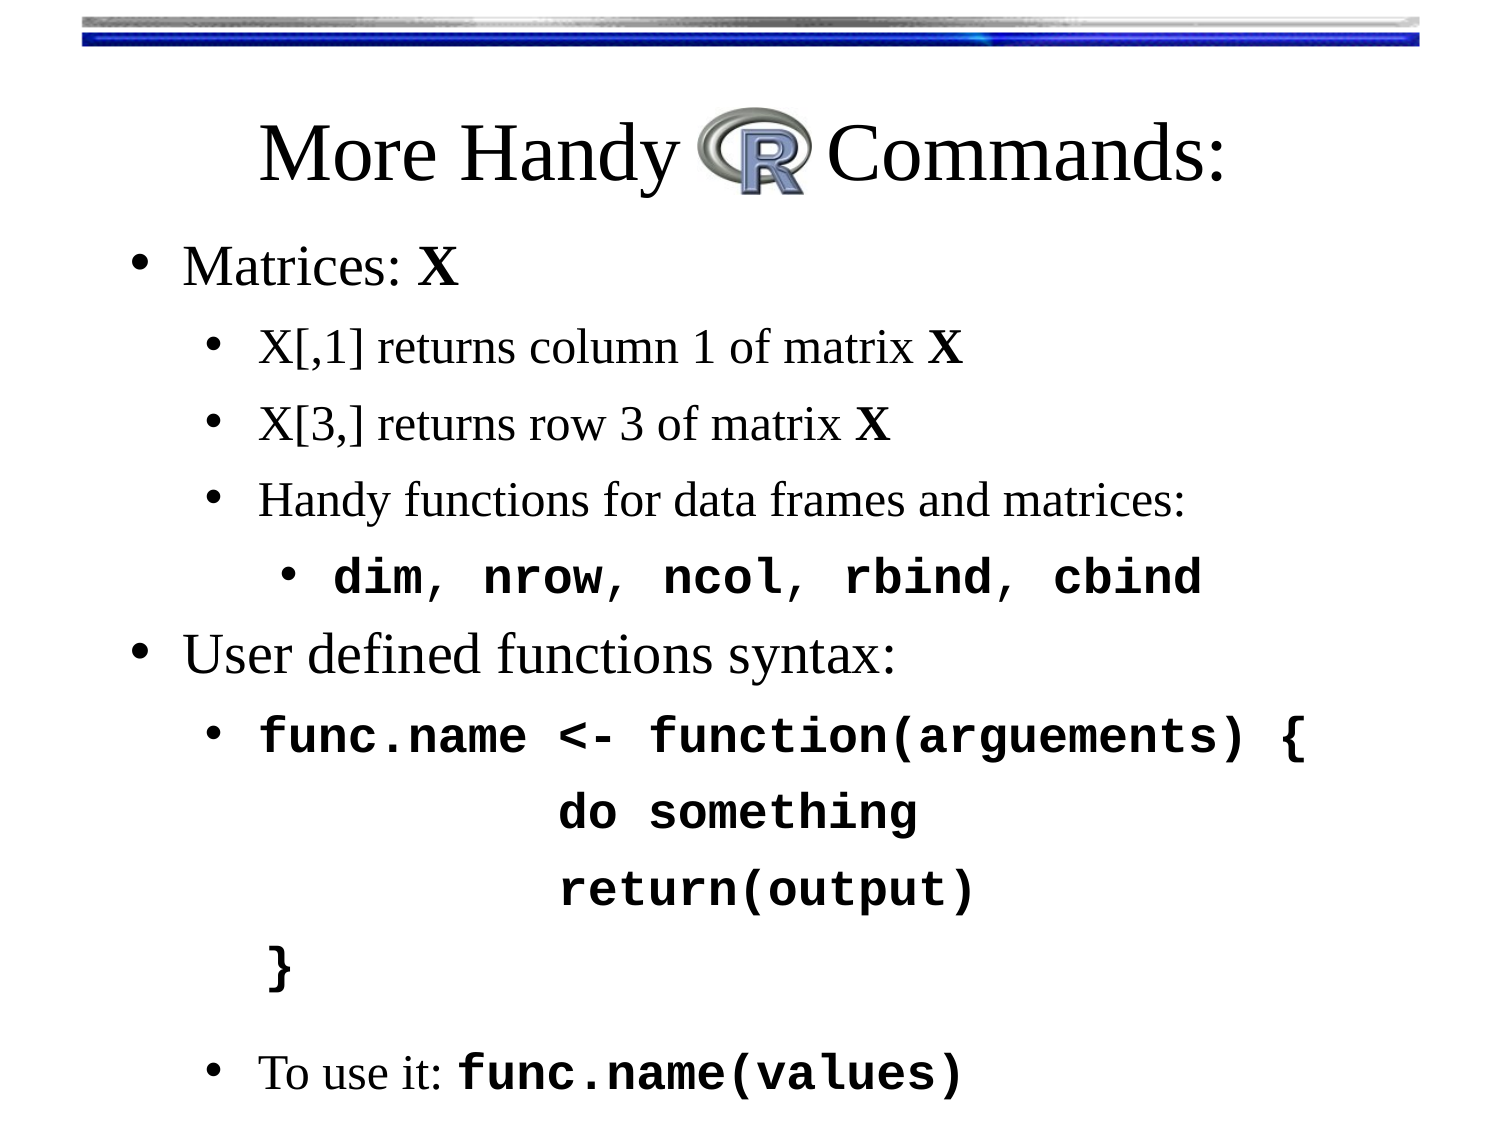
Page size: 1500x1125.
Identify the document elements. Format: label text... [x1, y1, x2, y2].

text_box User defined functions syntax: func.name <- function(arguements) { do something return(output) } [37, 615, 1463, 1007]
text_box Matrices: X X[,1] returns column 1 of matrix X X[3,] returns row 3 of matrix X Handy functions for data frames and matrices: dim, nrow, ncol, rbind, cbind [37, 226, 1463, 615]
text_box More Handy Commands: [37, 54, 1450, 240]
picture [79, 12, 1426, 52]
picture [697, 106, 813, 195]
text_box To use it: func.name(values) [37, 1039, 1463, 1125]
